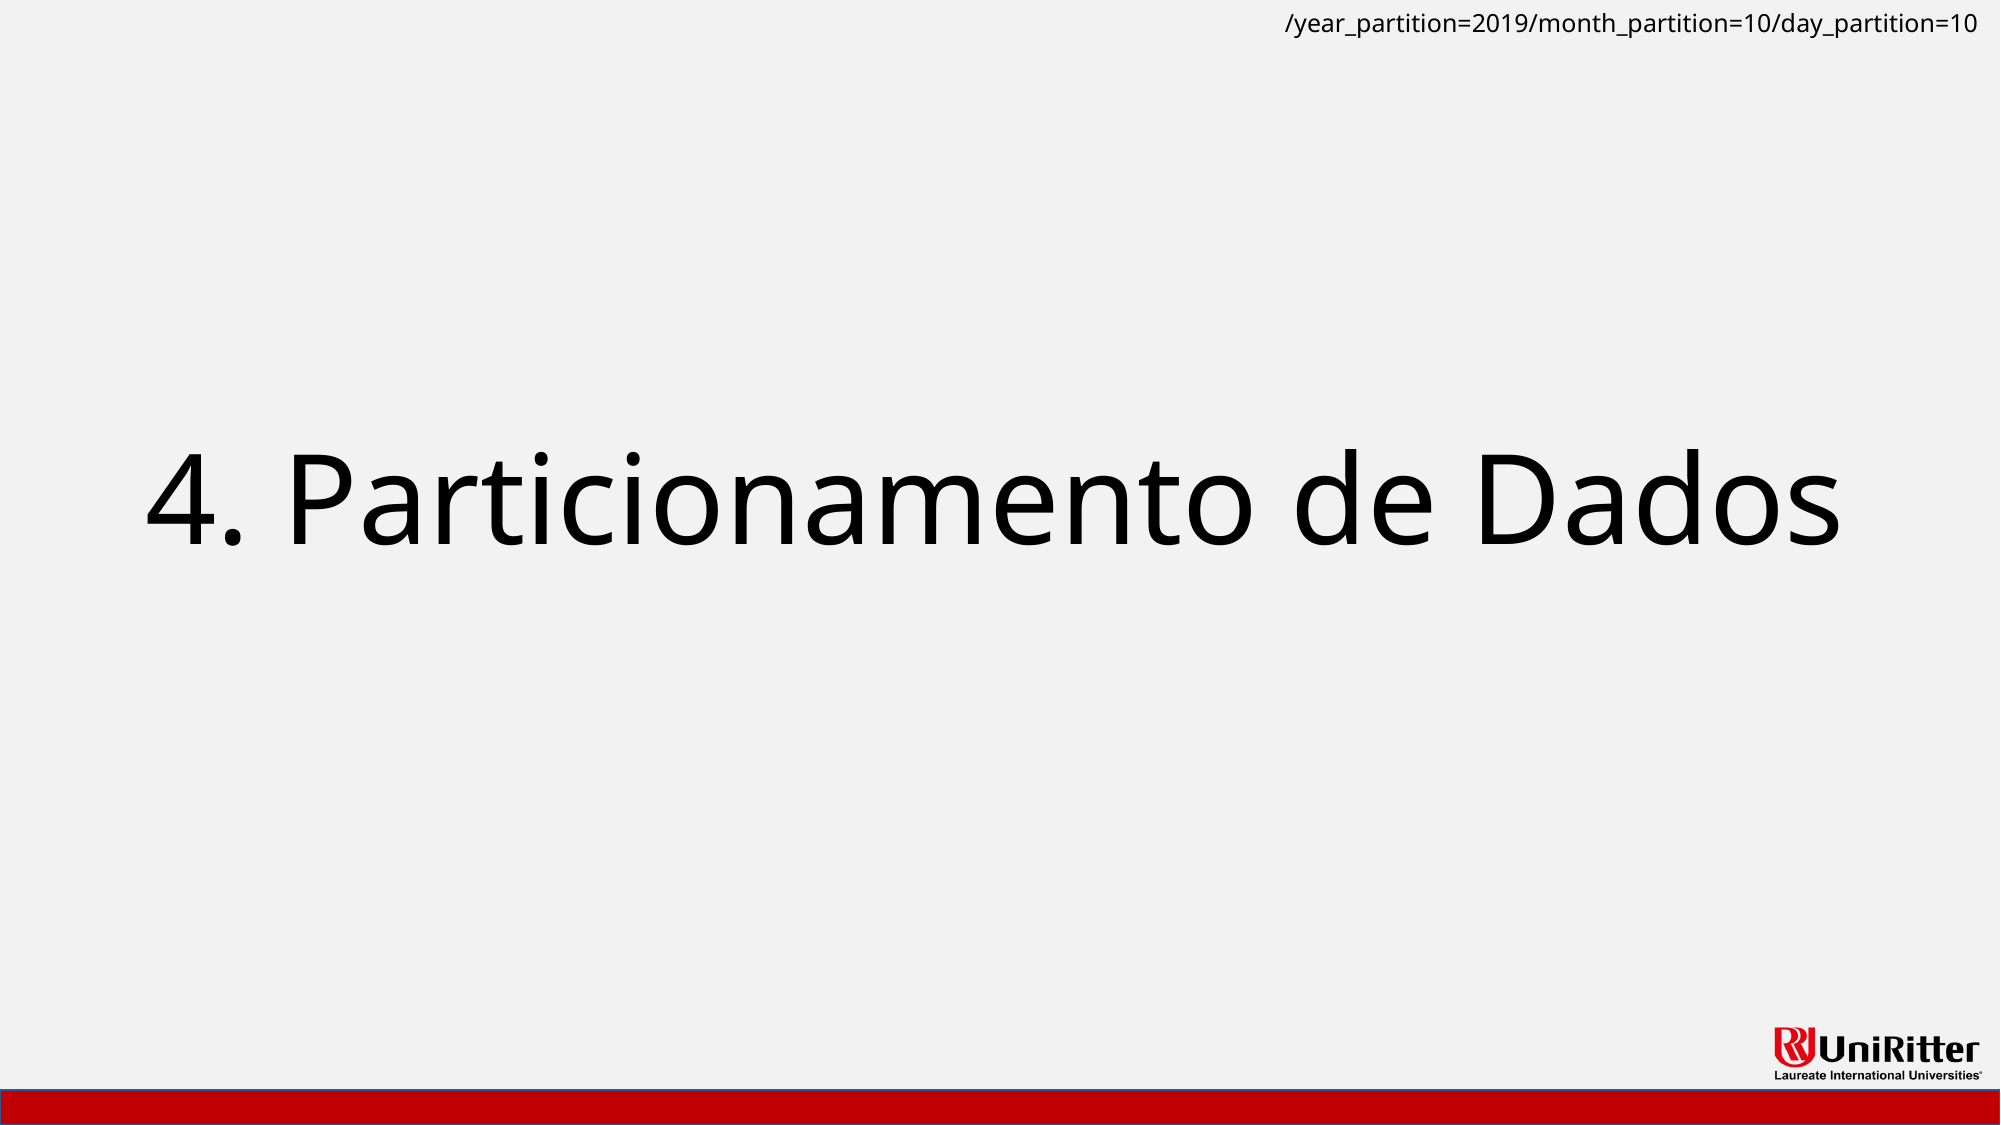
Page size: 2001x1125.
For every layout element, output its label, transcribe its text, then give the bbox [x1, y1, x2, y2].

text_box [0, 1089, 1749, 1125]
title 4. Particionamento de Dados [39, 187, 1952, 579]
text_box /year_partition=2019/month_partition=10/day_partition=10 [1270, 0, 1994, 45]
picture [1749, 982, 2000, 1125]
